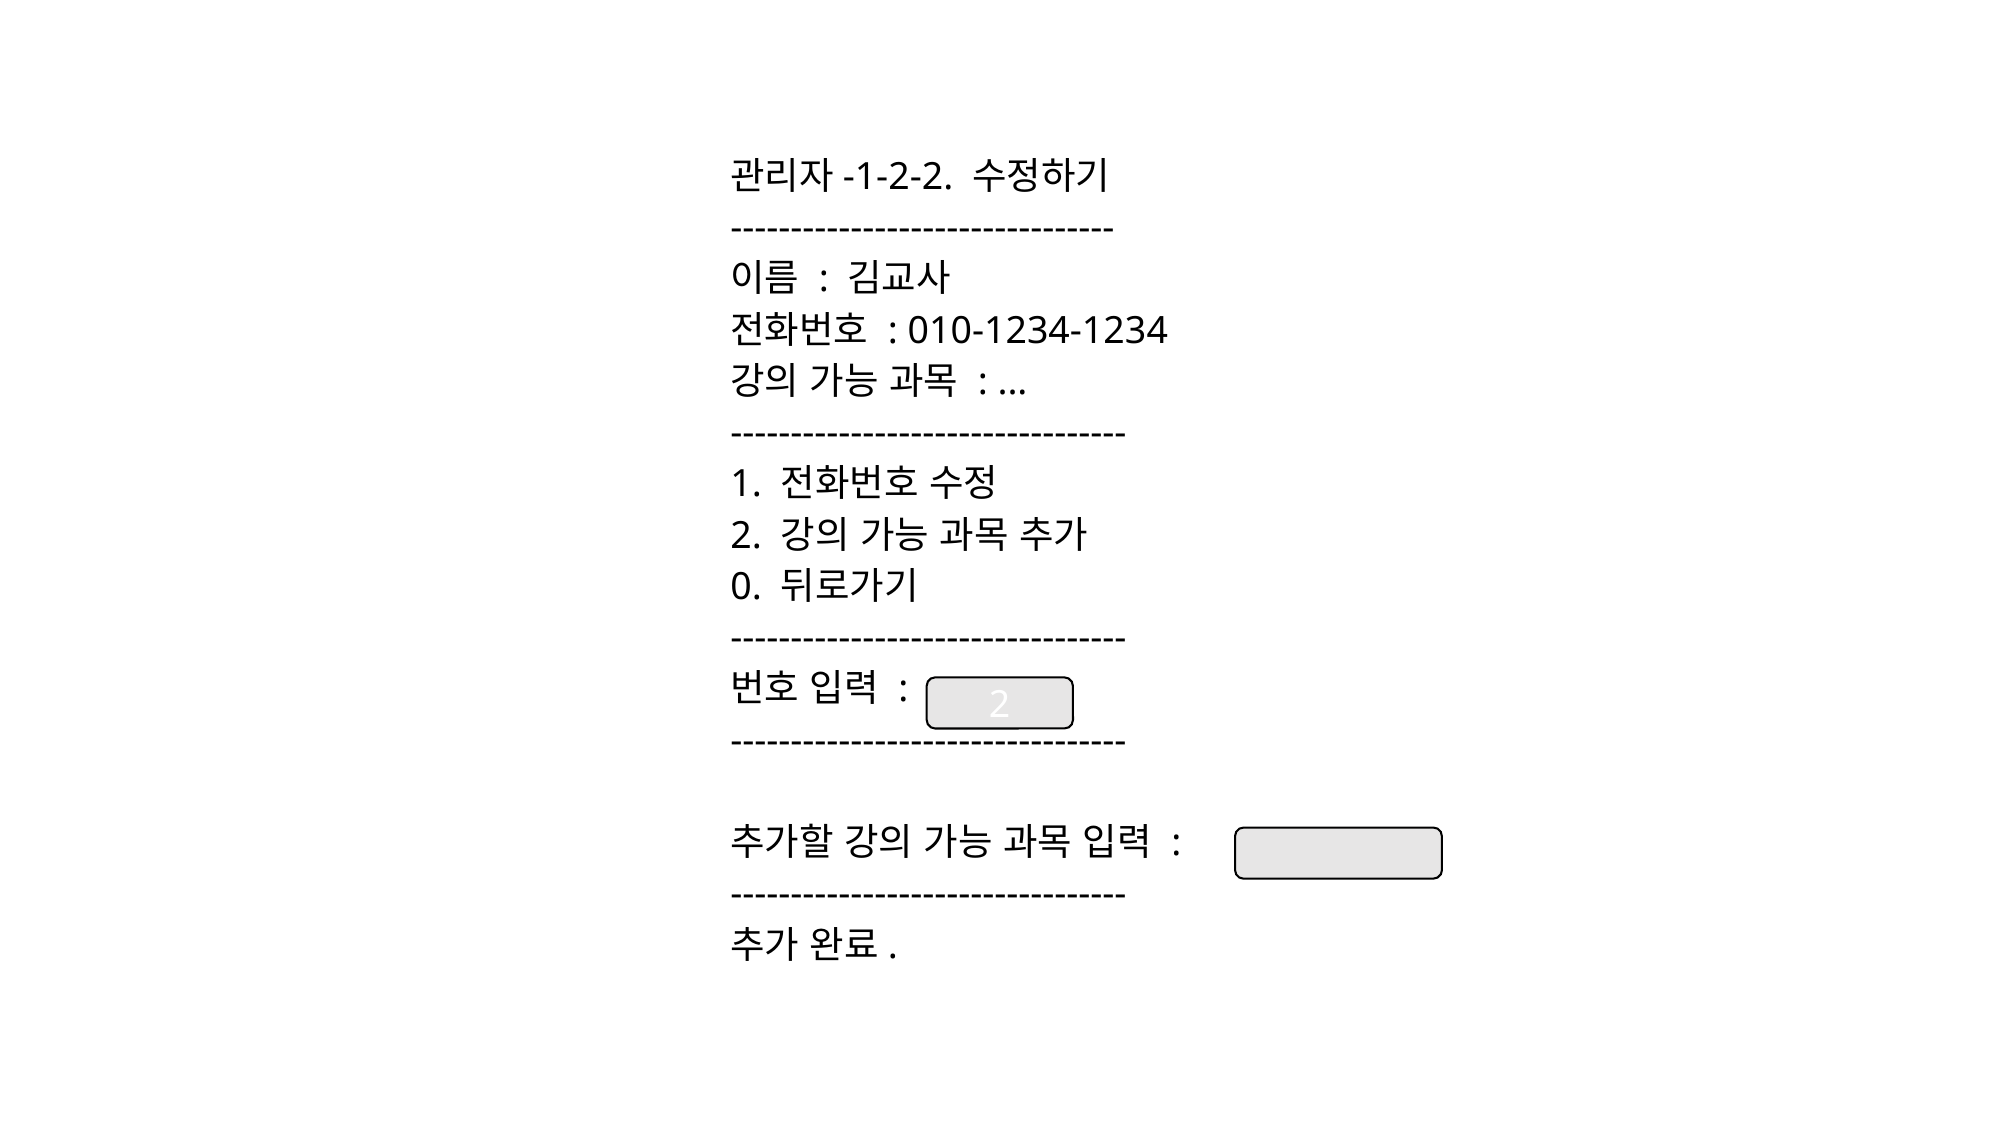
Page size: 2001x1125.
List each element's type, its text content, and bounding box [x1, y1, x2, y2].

text_box 관리자-1-2-2. 수정하기 -------------------------------- 이름 : 김교사 전화번호 : 010-1234-1234 강의 가능 과목 : ... --------------------------------- 1. 전화번호 수정 2. 강의 가능 과목 추가 0. 뒤로가기 --------------------------------- 번호 입력 : --------------------------------- 추가할 강의 가능 과목 입력 : --------------------------------- 추가 완료. [715, 137, 1284, 974]
text_box [1234, 826, 1443, 880]
text_box 2 [925, 676, 1075, 730]
